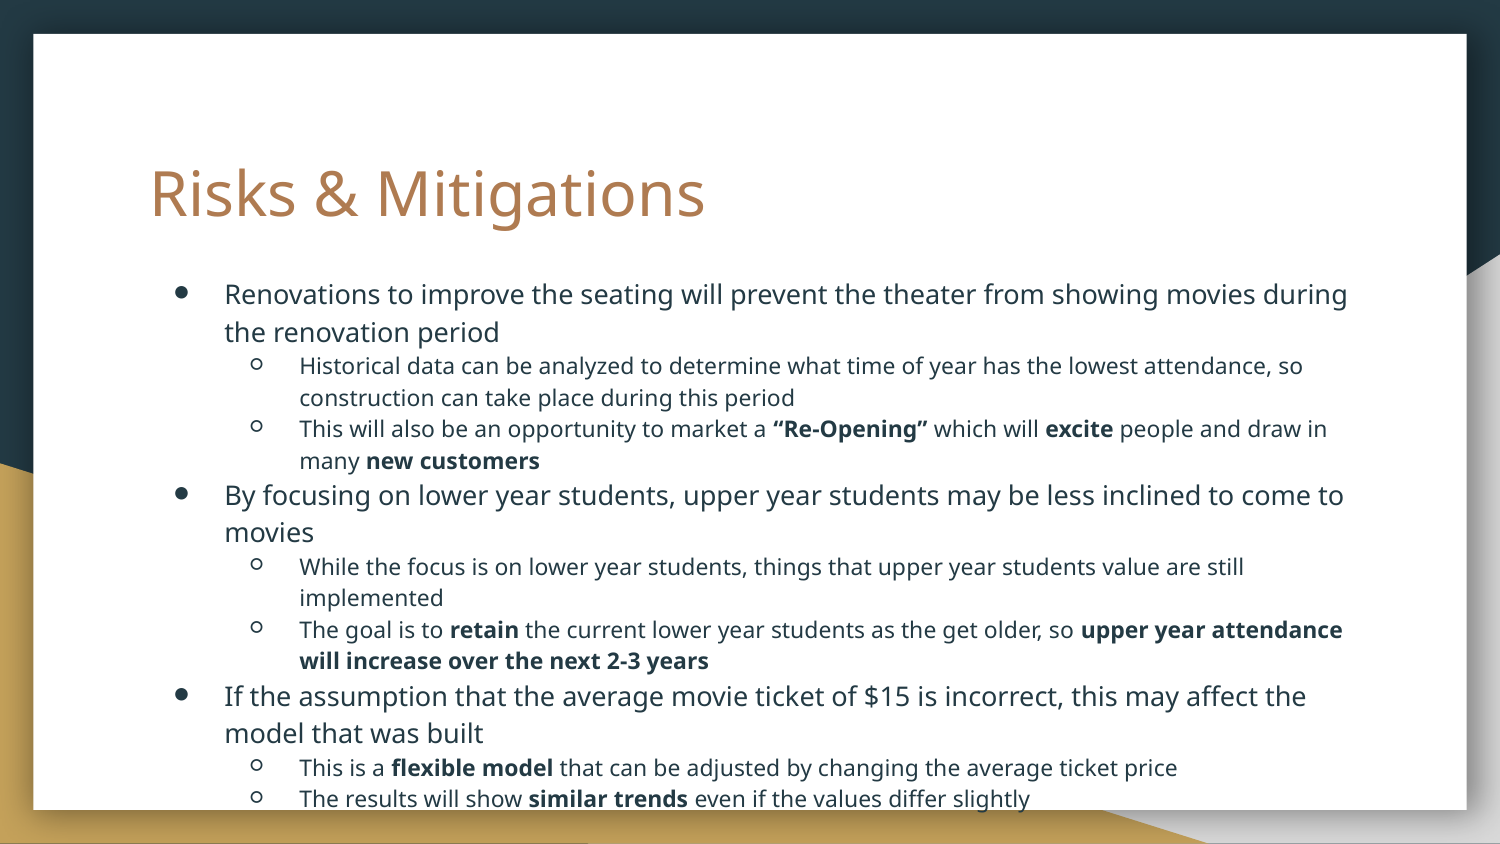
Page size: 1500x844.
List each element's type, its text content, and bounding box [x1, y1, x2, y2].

title Risks & Mitigations [134, 138, 1366, 257]
list Renovations to improve the seating will prevent the theater from showing movies during the renovation period Historical data can be analyzed to determine what time of year has the lowest attendance, so construction can take place during this period This will also be an opportunity to market a “Re-Opening” which will excite people and draw in many new customers By focusing on lower year students, upper year students may be less inclined to come to movies While the focus is on lower year students, things that upper year students value are still implemented The goal is to retain the current lower year students as the get older, so upper year attendance will increase over the next 2-3 years If the assumption that the average movie ticket of $15 is incorrect, this may affect the model that was built This is a flexible model that can be adjusted by changing the average ticket price The results will show similar trends even if the values differ slightly [134, 257, 1366, 743]
